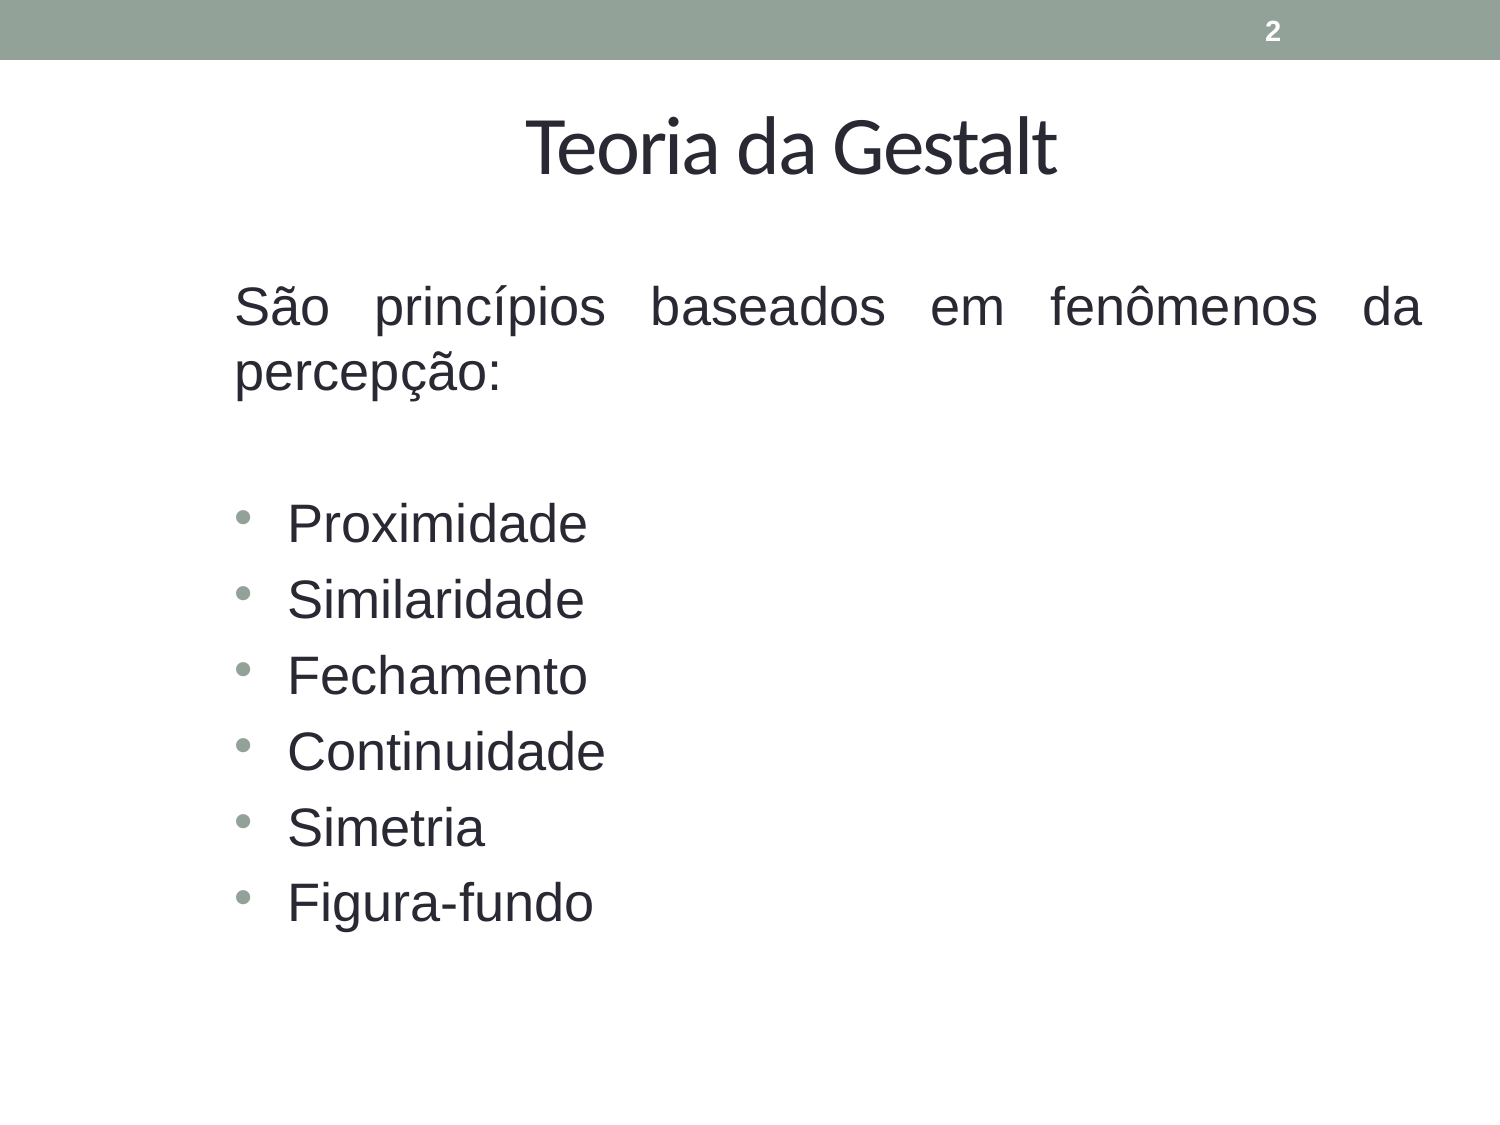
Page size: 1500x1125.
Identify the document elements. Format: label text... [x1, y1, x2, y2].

slide_number 2 [1250, 3, 1425, 57]
title Teoria da Gestalt [160, 51, 1425, 226]
list São princípios baseados em fenômenos da percepção: Proximidade Similaridade Fechamento Continuidade Simetria Figura-fundo [100, 267, 1425, 997]
